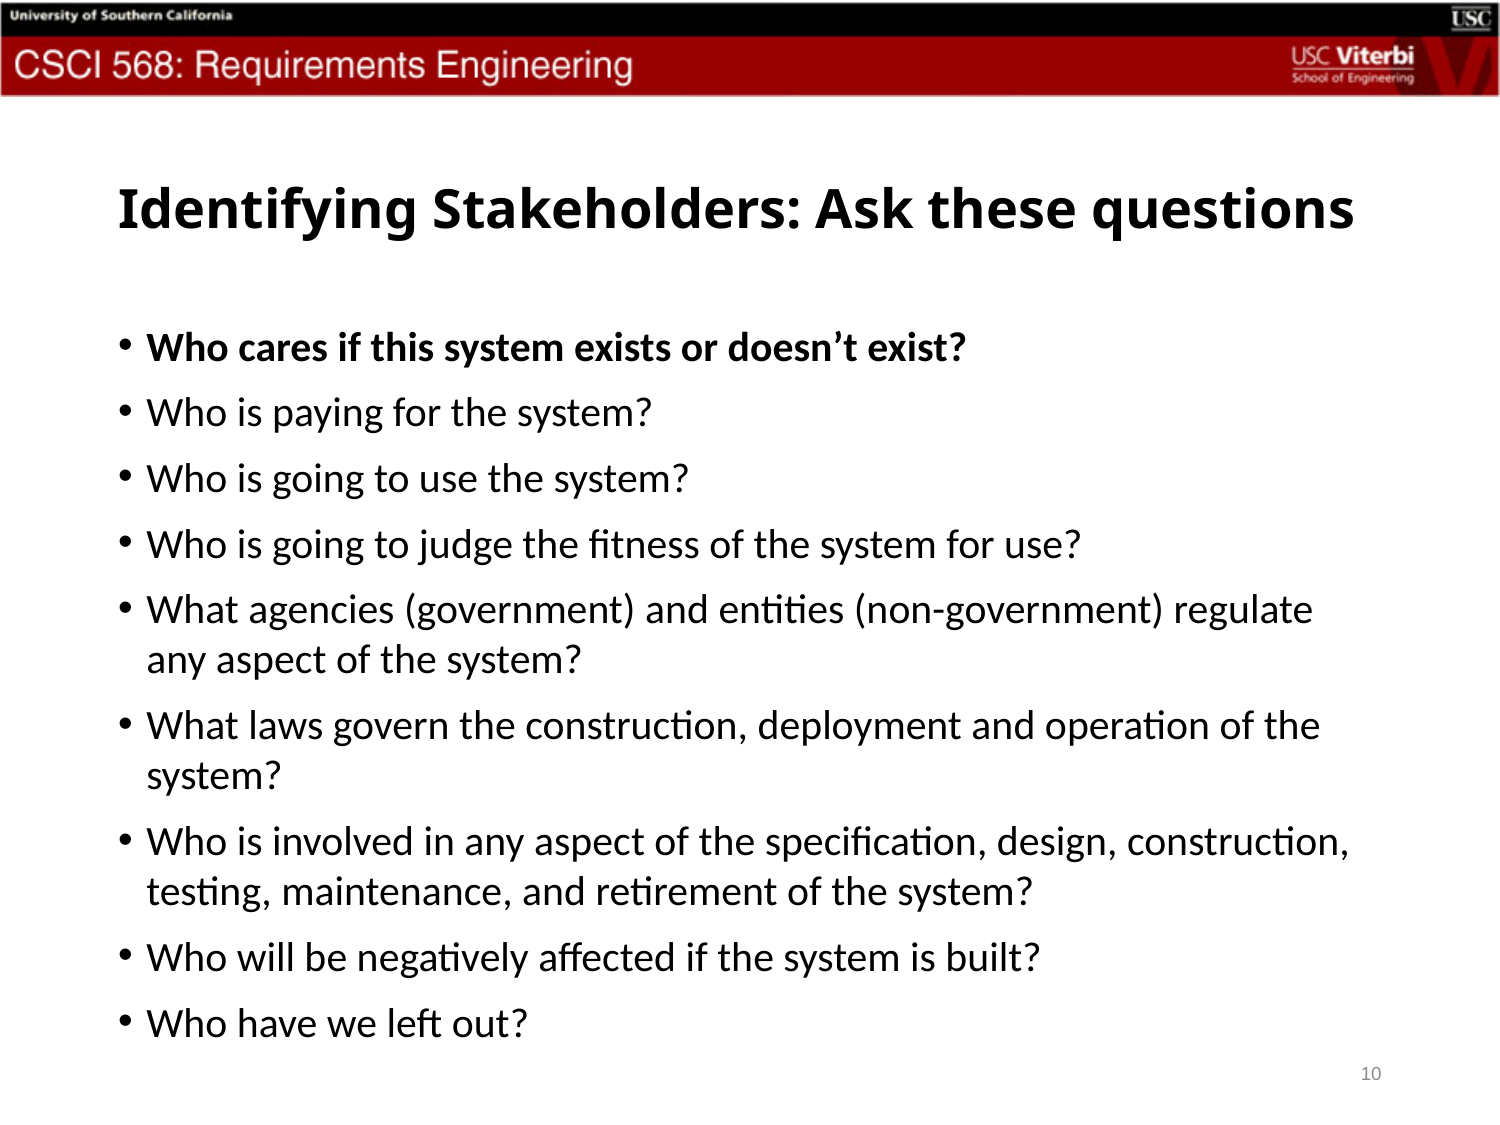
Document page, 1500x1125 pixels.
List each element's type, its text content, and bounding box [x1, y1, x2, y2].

title Identifying Stakeholders: Ask these questions [103, 149, 1397, 273]
list Who cares if this system exists or doesn’t exist? Who is paying for the system? Who is going to use the system? Who is going to judge the fitness of the system for use? What agencies (government) and entities (non-government) regulate any aspect of the system? What laws govern the construction, deployment and operation of the system? Who is involved in any aspect of the specification, design, construction, testing, maintenance, and retirement of the system? Who will be negatively affected if the system is built? Who have we left out? [103, 311, 1397, 1063]
picture [0, 2, 1500, 97]
slide_number 10 [1059, 1042, 1397, 1103]
